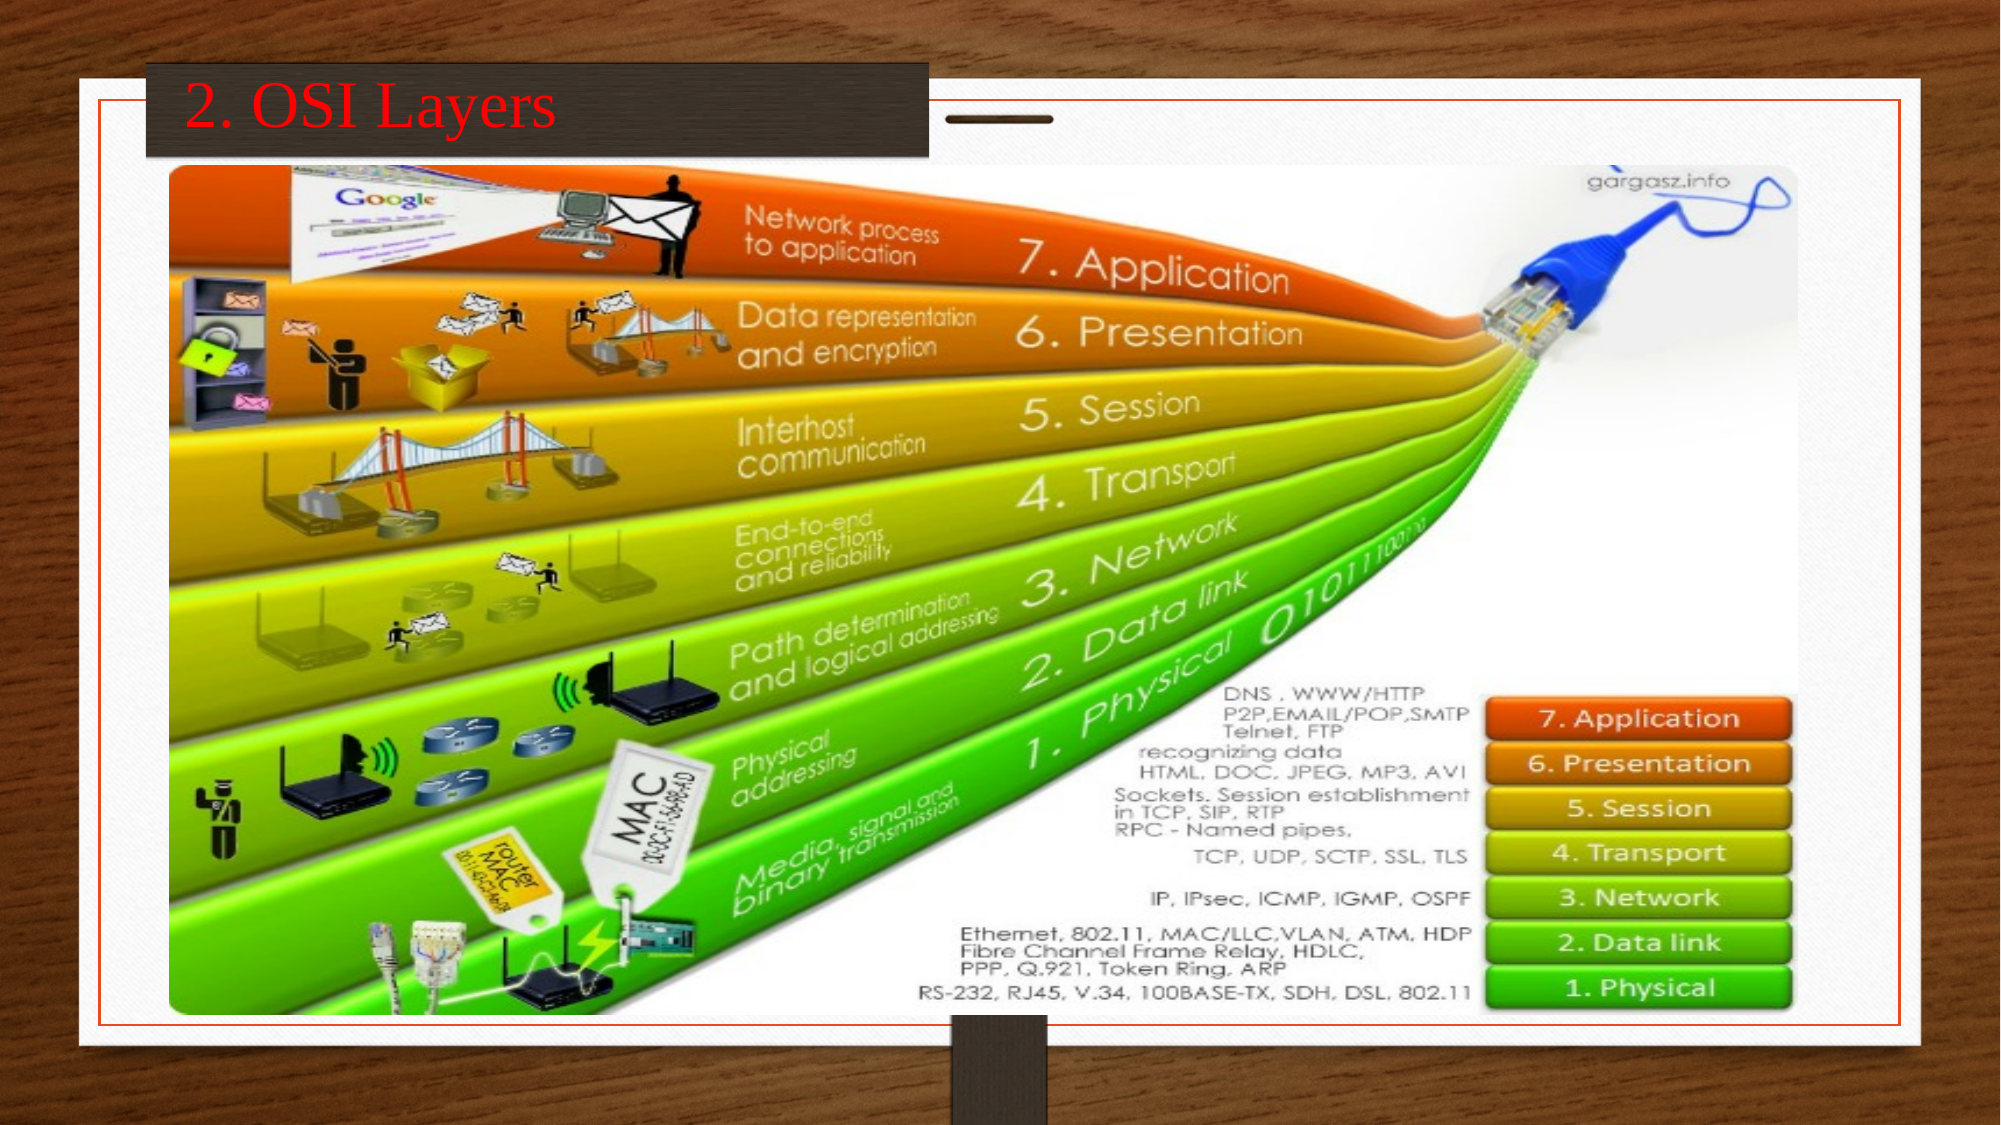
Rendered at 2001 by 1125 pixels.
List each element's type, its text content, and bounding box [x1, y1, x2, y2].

text_box 2. OSI Layers [169, 53, 925, 165]
picture [0, 0, 2001, 1125]
